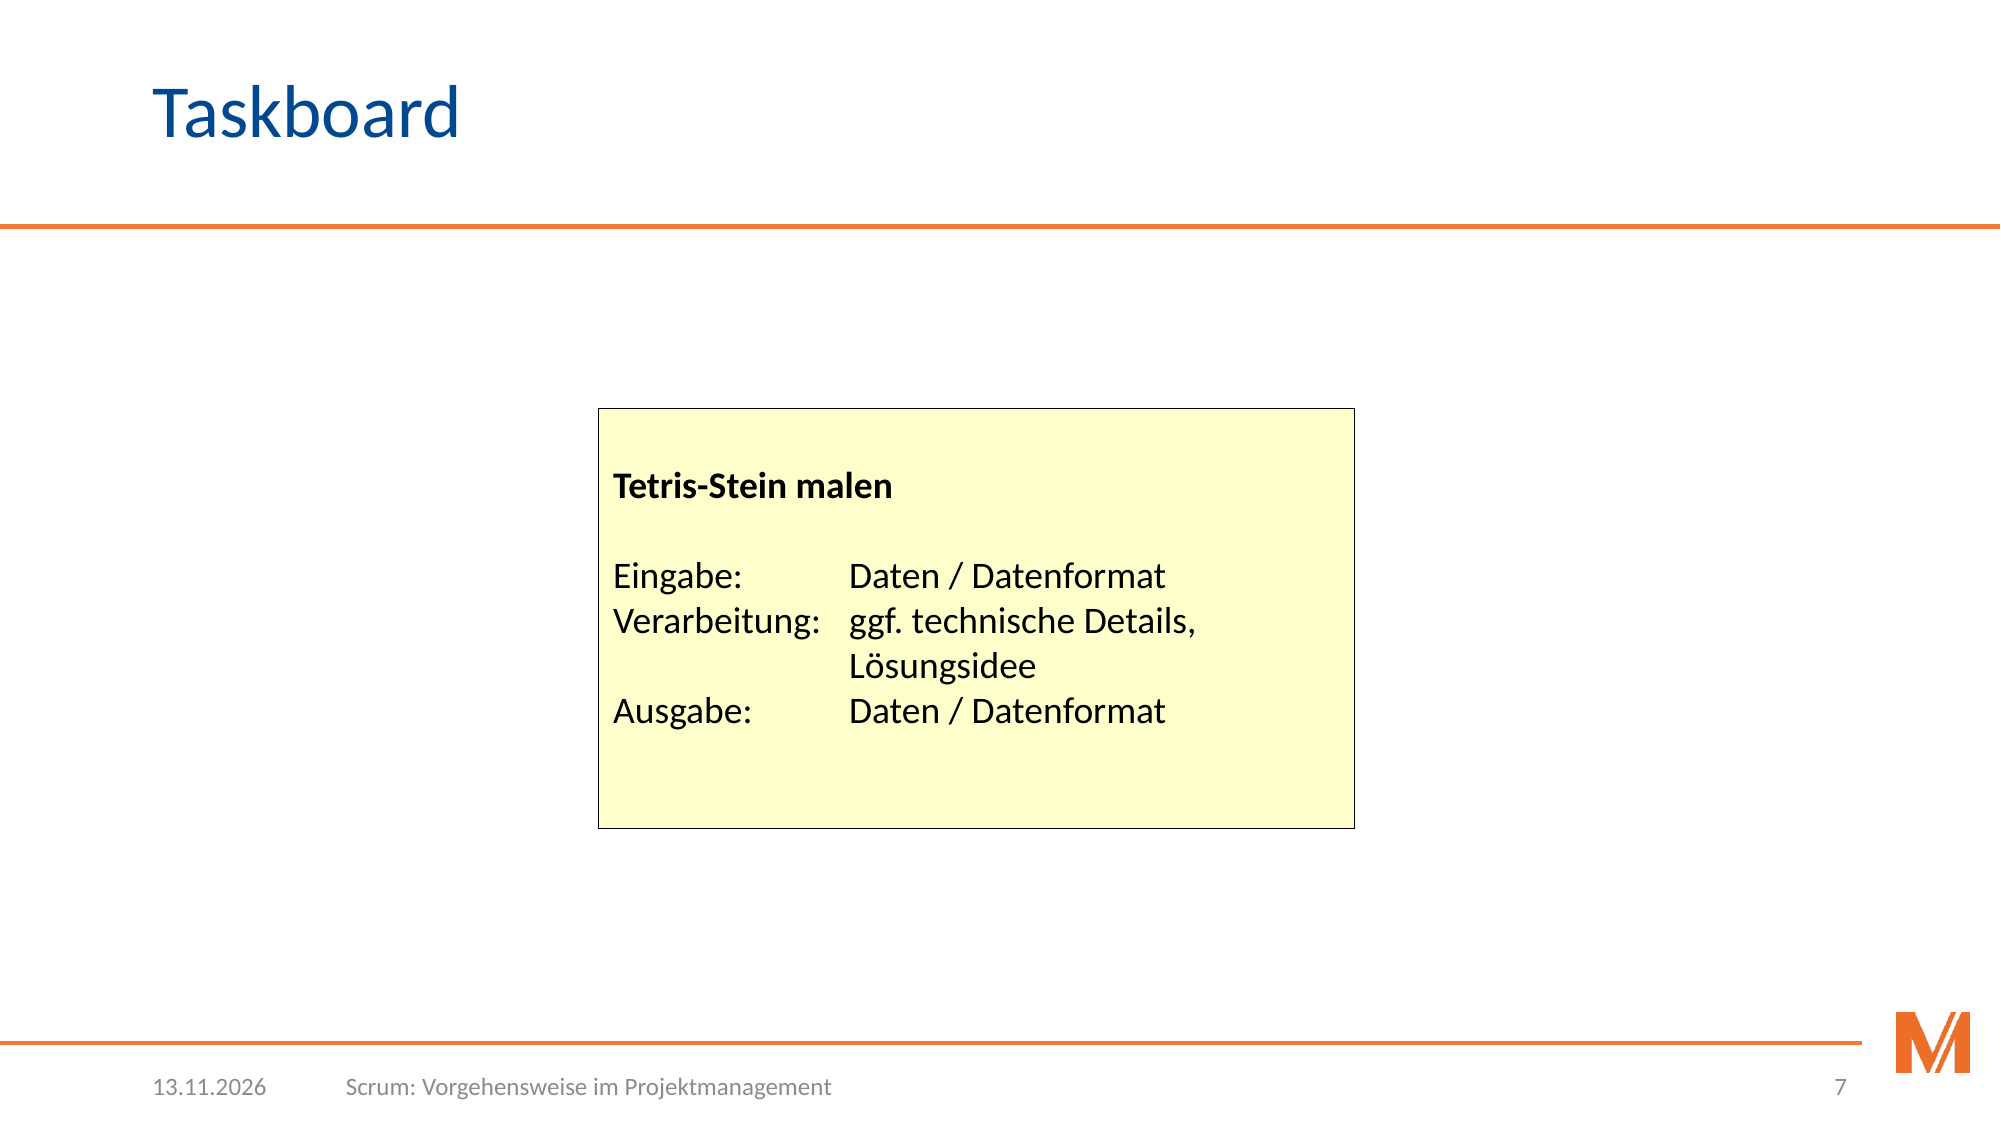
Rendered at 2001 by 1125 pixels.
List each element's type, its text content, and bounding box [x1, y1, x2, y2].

slide_number 7 [1743, 1055, 1863, 1116]
text_box Tetris-Stein malen Eingabe: Daten / Datenformat Verarbeitung: ggf. technische Details, Lösungsidee Ausgabe: Daten / Datenformat [598, 408, 1355, 829]
picture [1896, 1012, 1970, 1073]
footer Scrum: Vorgehensweise im Projektmanagement [330, 1055, 1721, 1116]
title Taskboard [137, 24, 1863, 203]
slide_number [137, 1055, 313, 1116]
